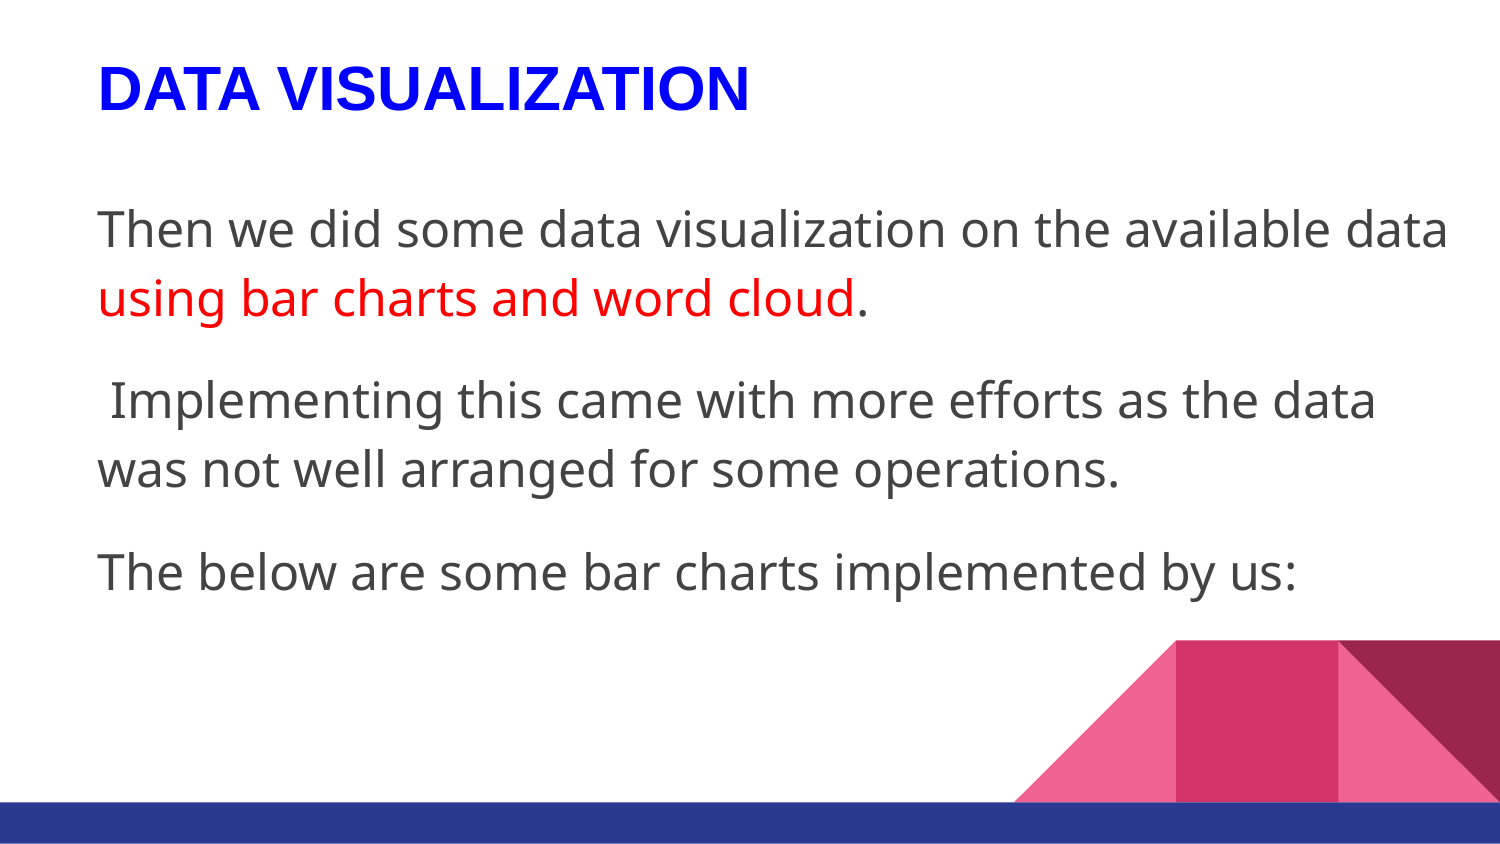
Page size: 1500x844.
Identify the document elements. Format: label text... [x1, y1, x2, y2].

list Then we did some data visualization on the available data using bar charts and word cloud. Implementing this came with more efforts as the data was not well arranged for some operations. The below are some bar charts implemented by us: [82, 173, 1481, 722]
text_box DATA VISUALIZATION [82, 33, 1287, 174]
